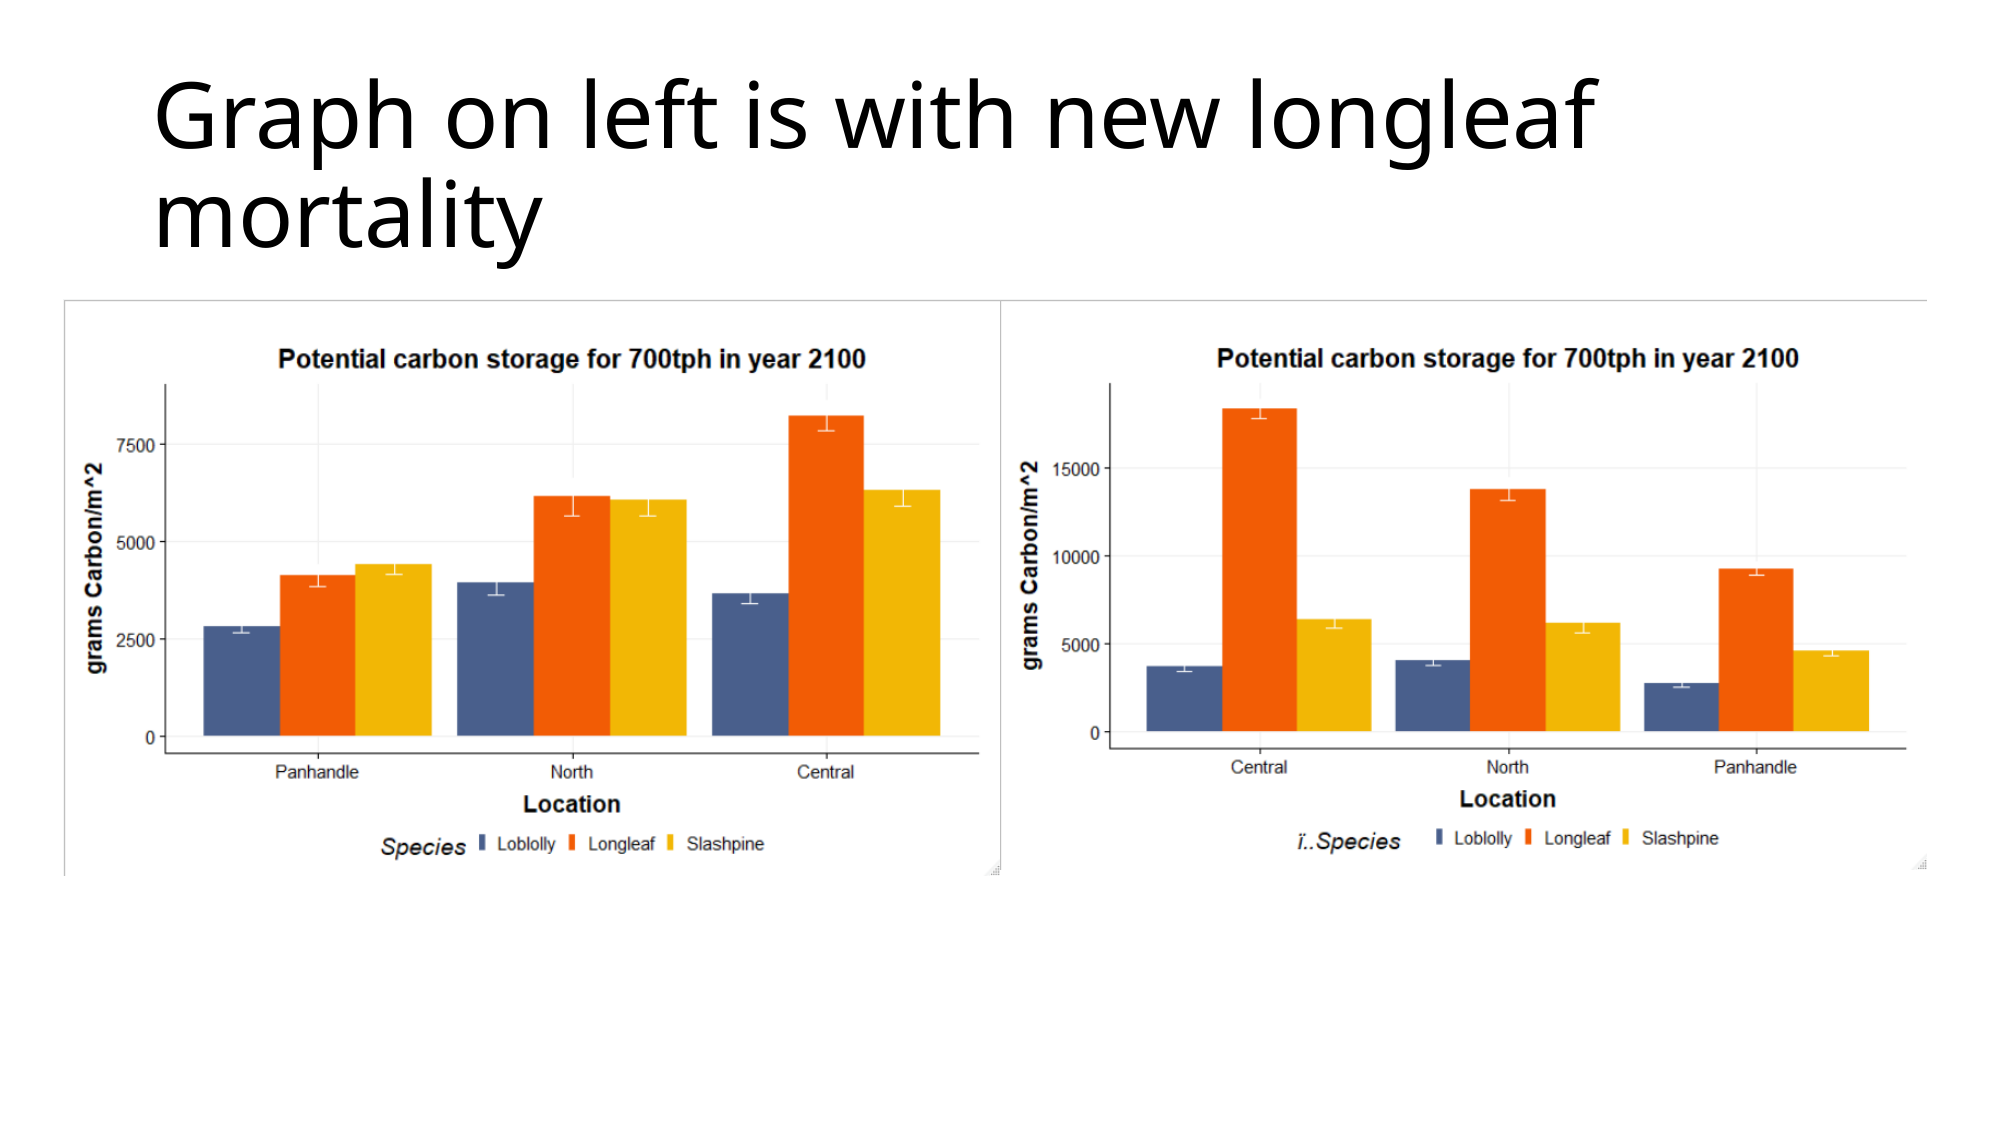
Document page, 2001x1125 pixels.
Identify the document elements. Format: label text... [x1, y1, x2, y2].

title Graph on left is with new longleaf mortality [137, 59, 1863, 278]
picture [63, 299, 1927, 876]
